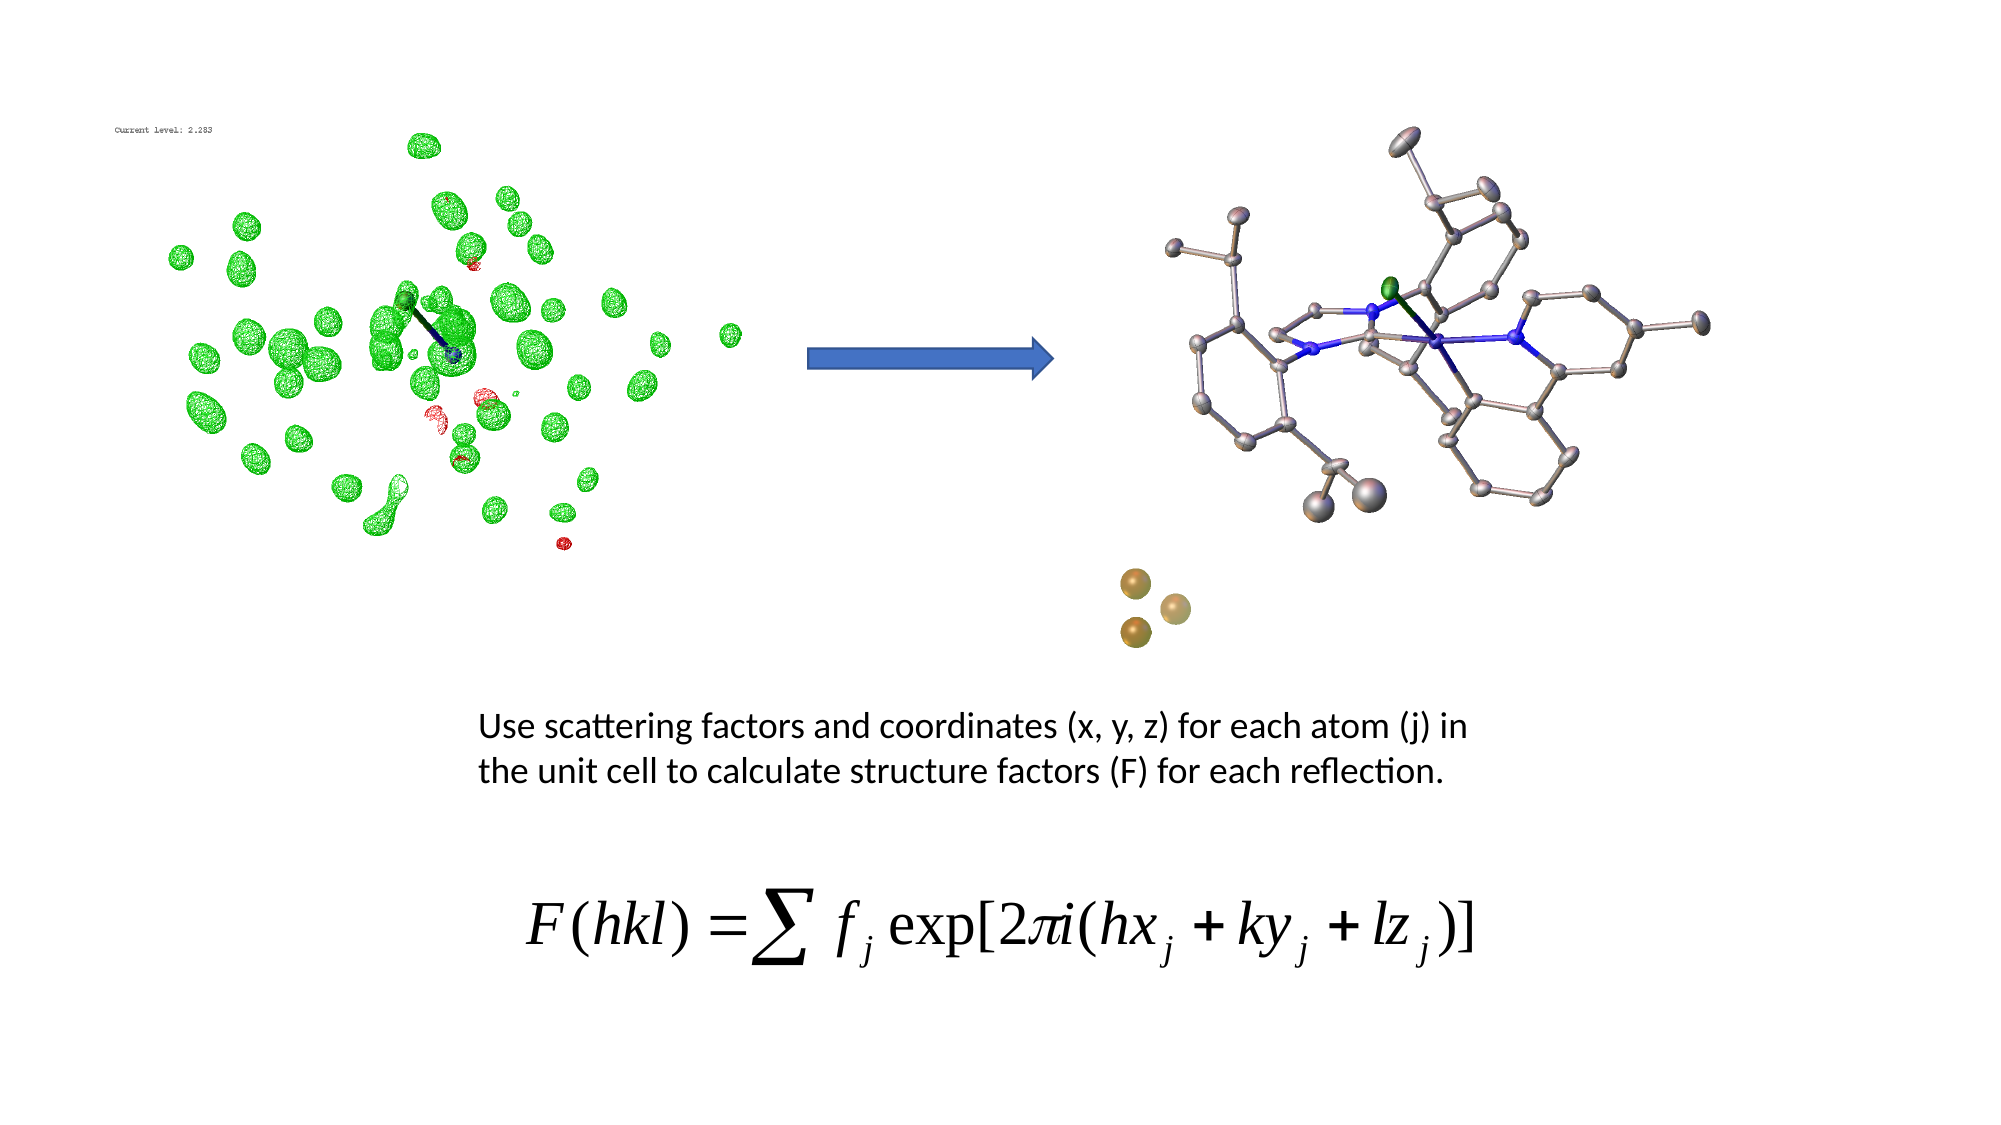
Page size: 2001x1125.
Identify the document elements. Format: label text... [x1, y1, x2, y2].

picture [1108, 114, 1722, 660]
picture [102, 114, 754, 563]
text_box [807, 336, 1055, 382]
text_box Use scattering factors and coordinates (x, y, z) for each atom (j) in the unit cell to calculate structure factors (F) for each reflection. [463, 693, 1537, 799]
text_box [514, 877, 1485, 982]
